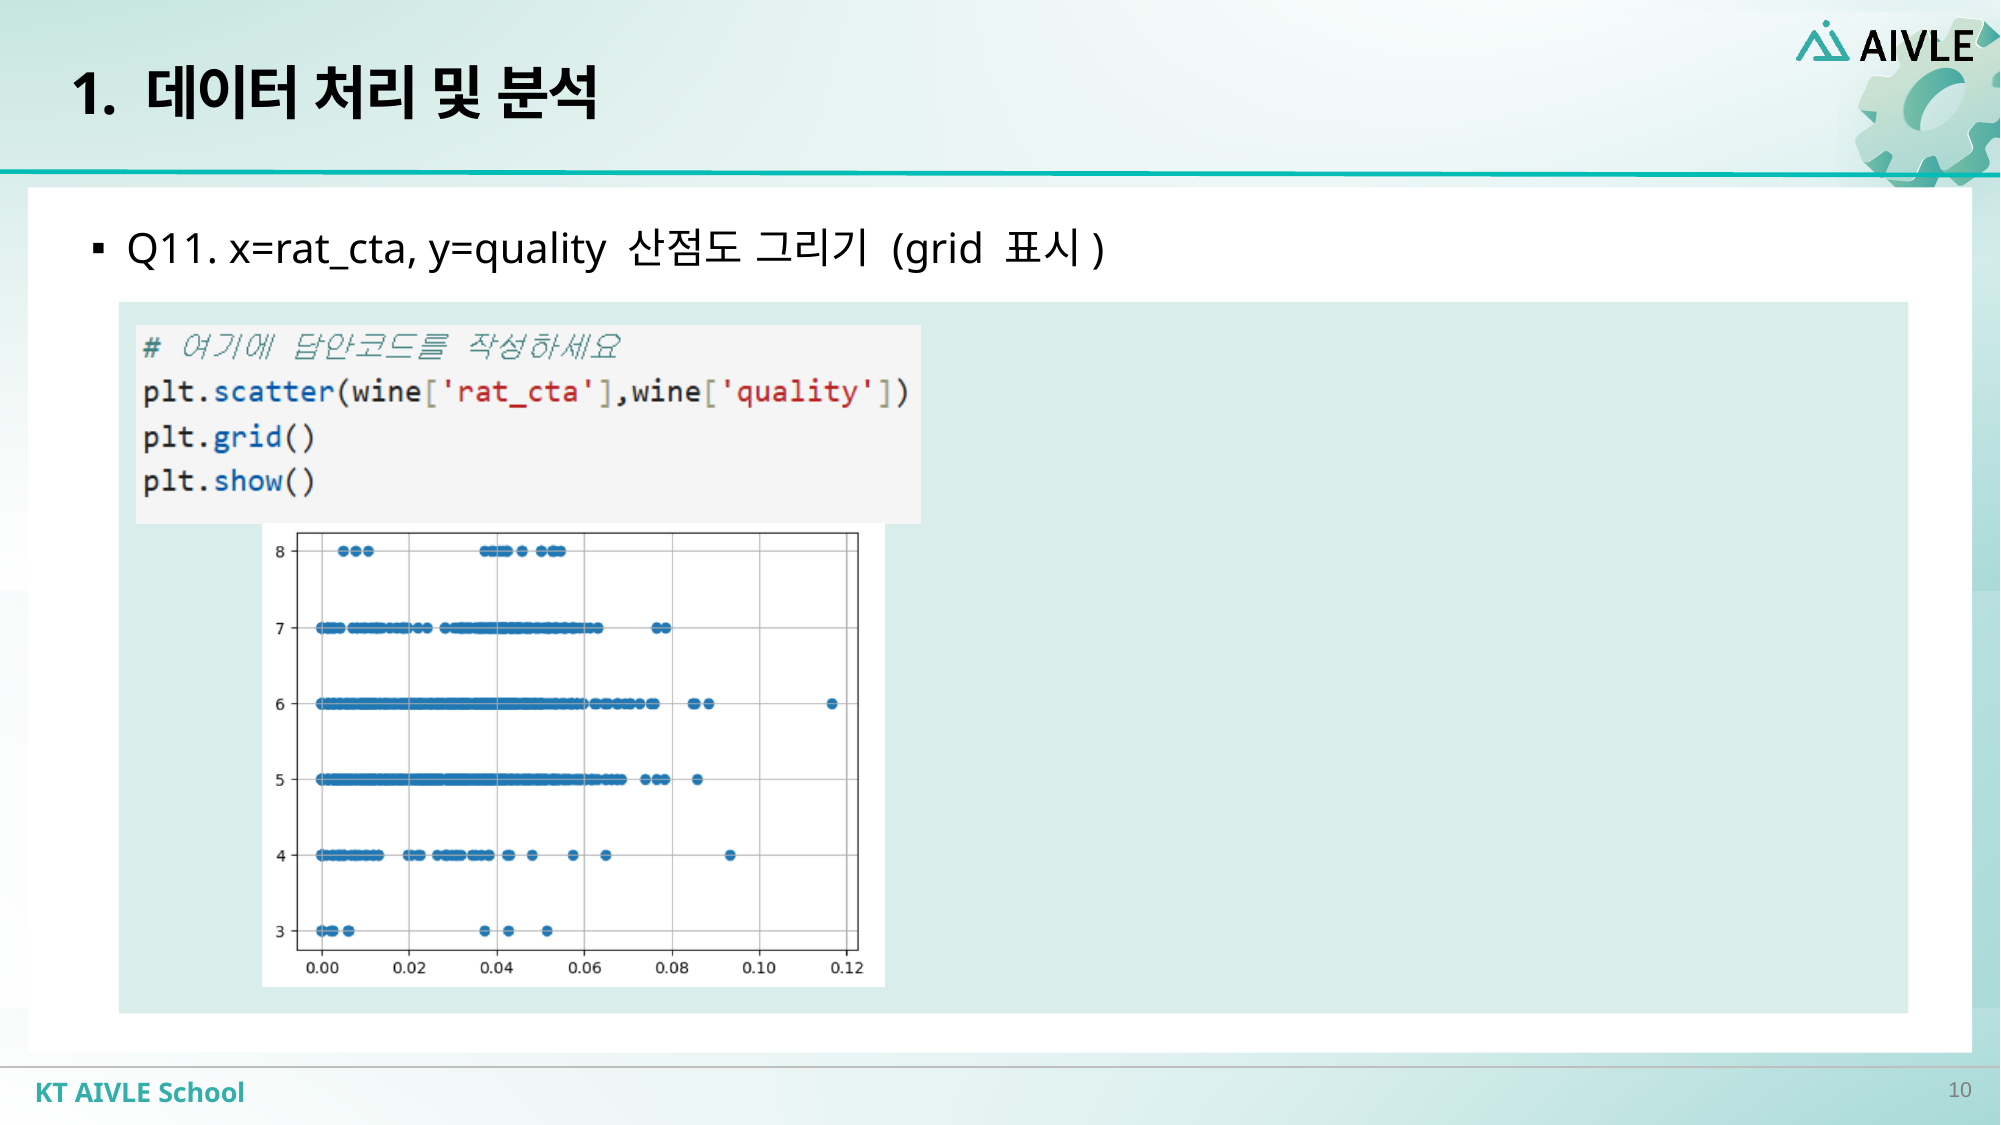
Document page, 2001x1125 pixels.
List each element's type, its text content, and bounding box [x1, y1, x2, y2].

picture [0, 0, 2000, 172]
text_box [117, 300, 1911, 1016]
text_box Q11. x=rat_cta, y=quality 산점도 그리기 (grid 표시) [76, 214, 1120, 280]
picture [0, 1068, 2000, 1125]
title 1. 데이터 처리 및 분석 [51, 47, 1169, 151]
picture [0, 174, 2000, 1066]
